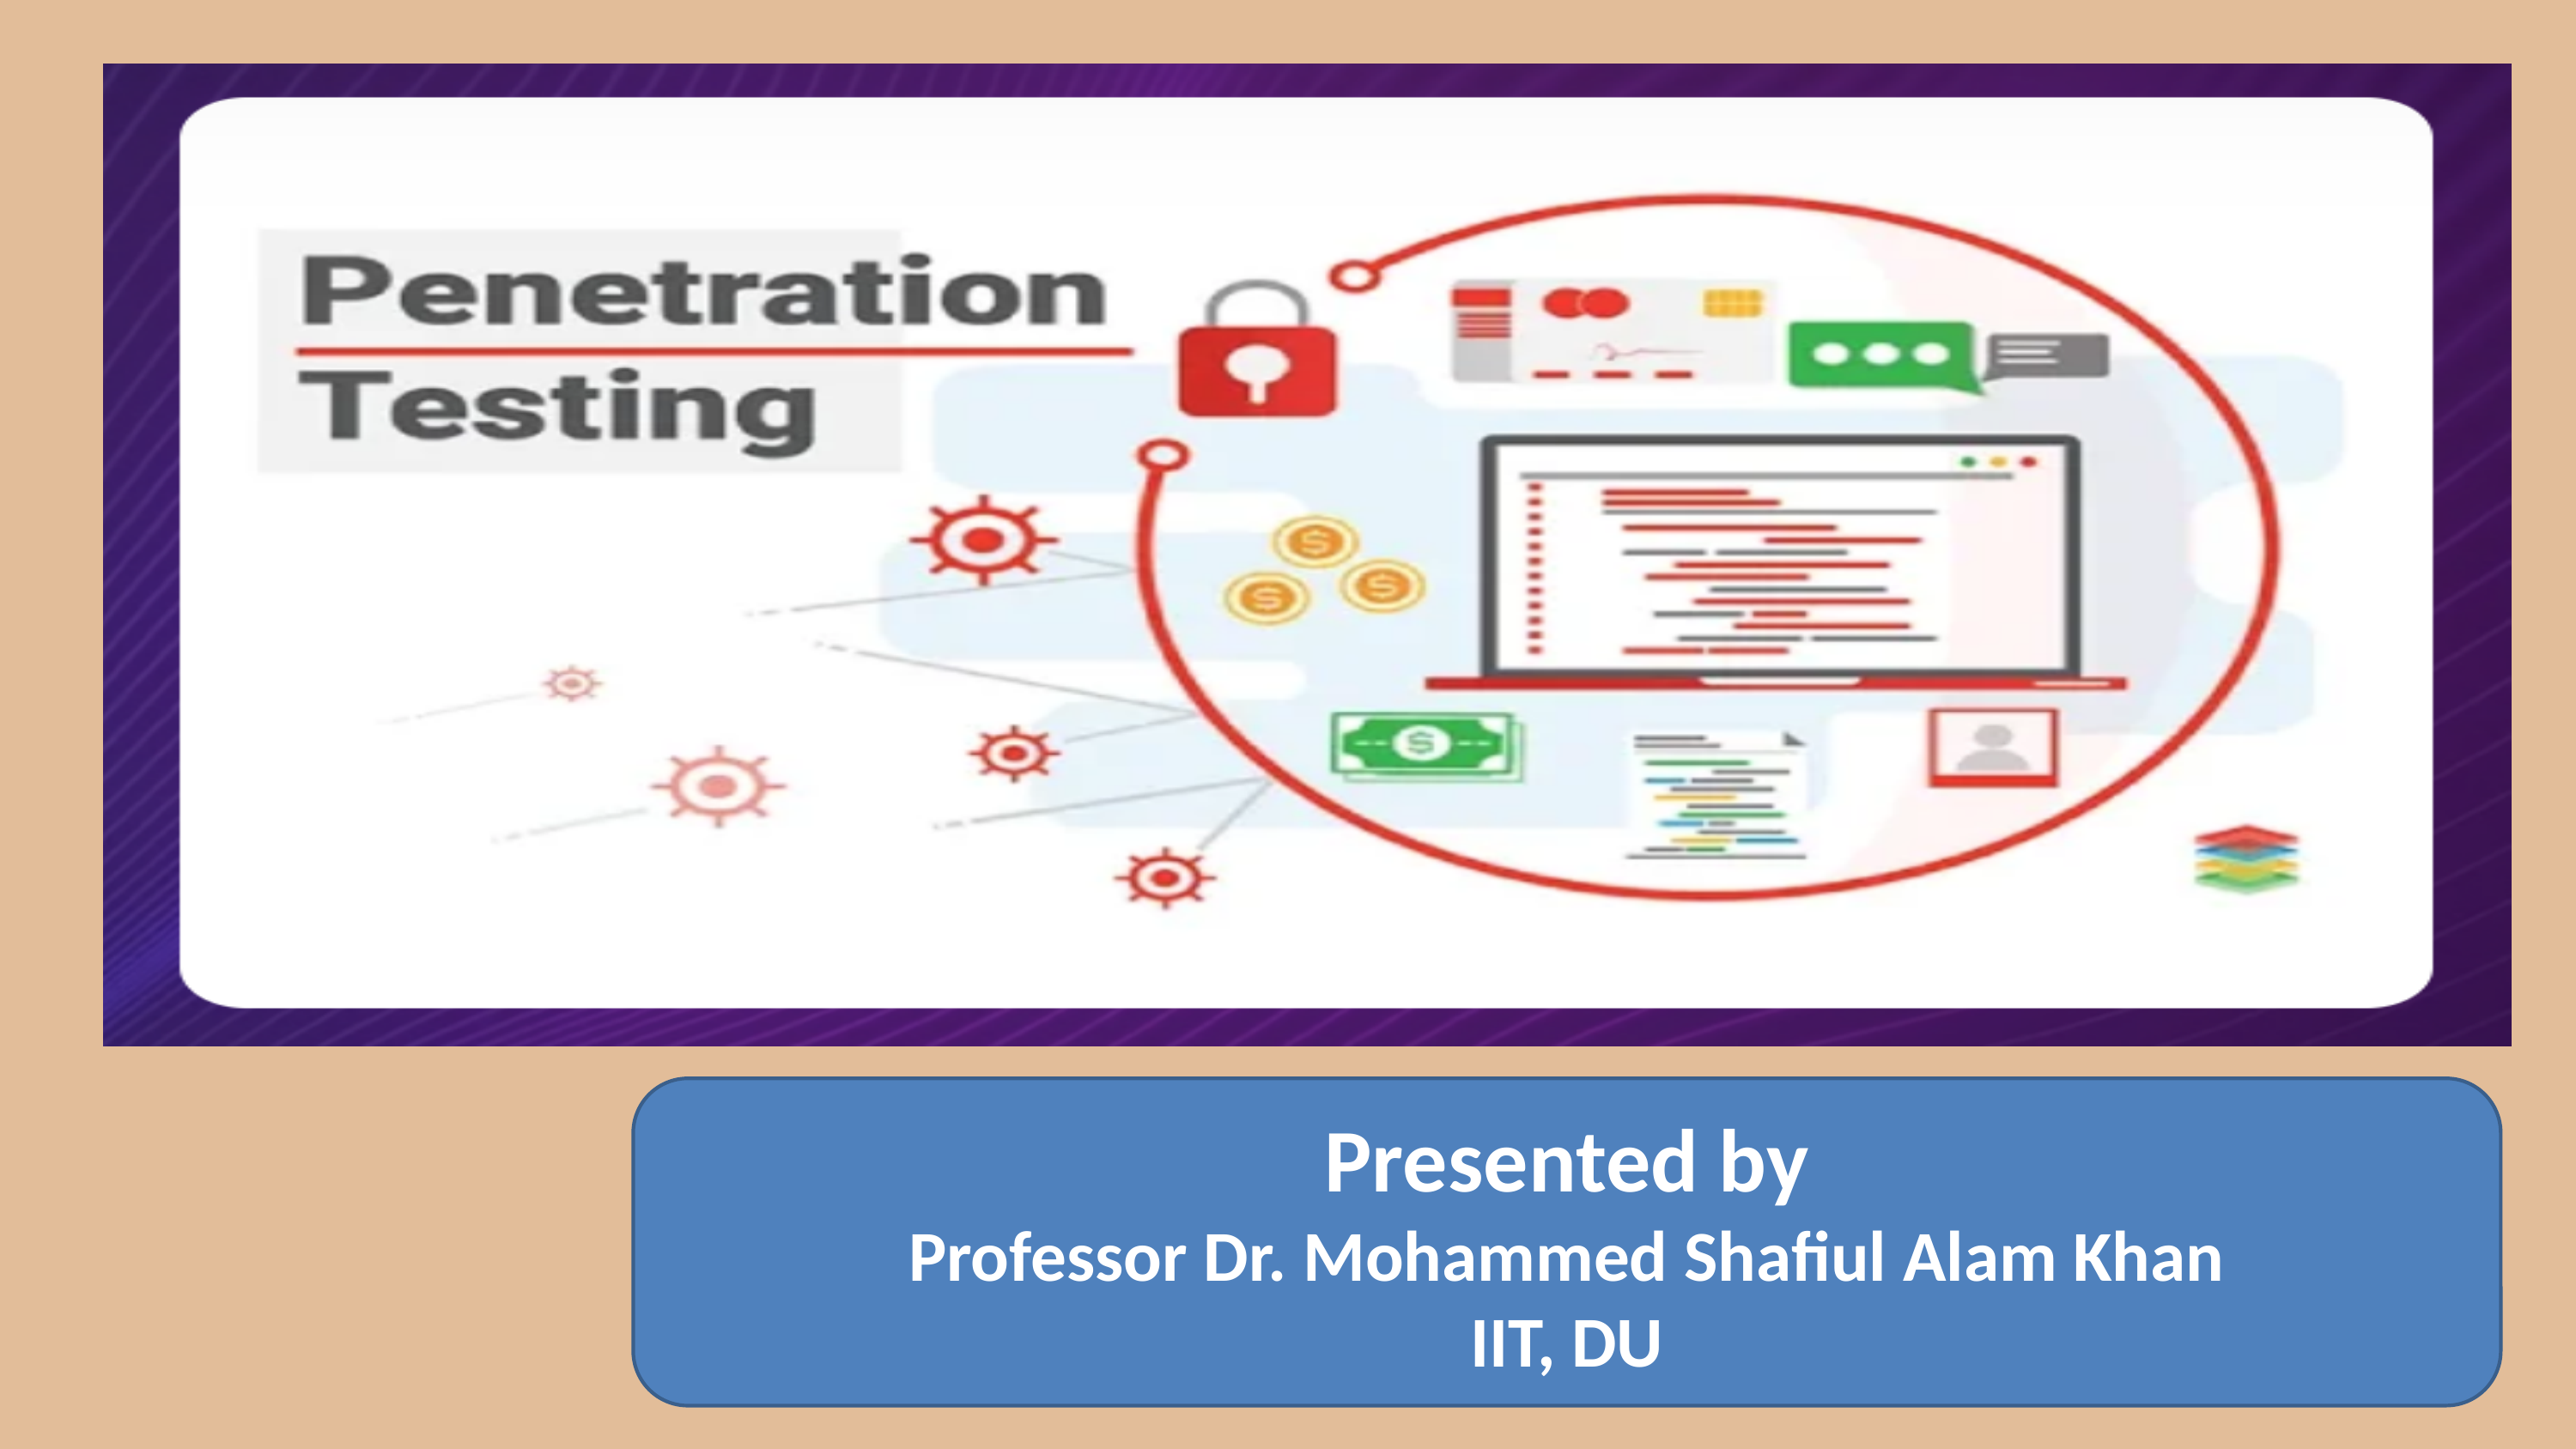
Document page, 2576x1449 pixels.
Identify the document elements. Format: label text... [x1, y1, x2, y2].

text_box Presented by Professor Dr. Mohammed Shafiul Alam Khan IIT, DU [631, 1076, 2503, 1408]
picture [102, 64, 2512, 1046]
